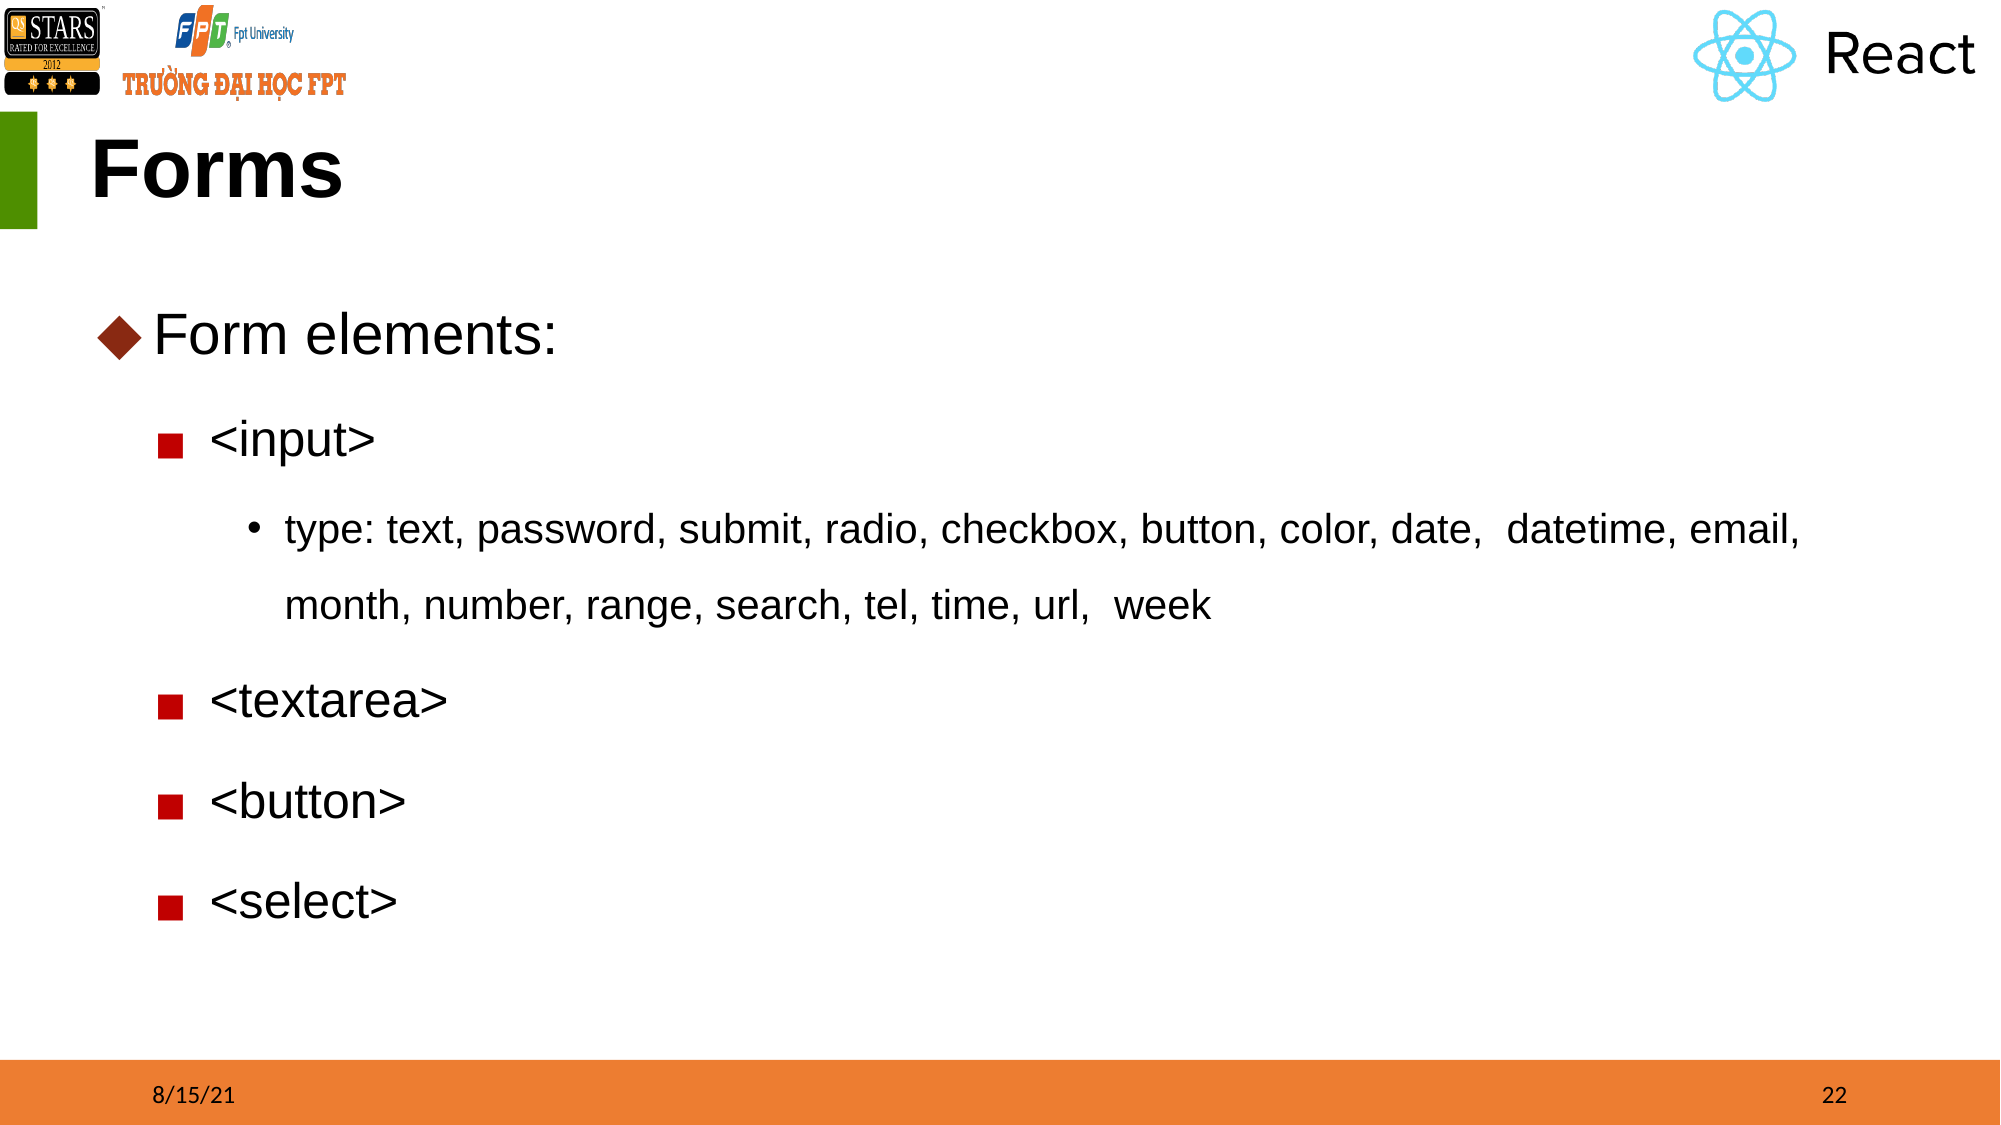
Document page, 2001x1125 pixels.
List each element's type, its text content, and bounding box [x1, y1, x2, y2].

slide_number ‹#› [1412, 1063, 1863, 1124]
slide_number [137, 1063, 588, 1124]
title Forms [37, 111, 1978, 230]
picture [4, 5, 346, 101]
picture [1679, 8, 2001, 103]
list Form elements: <input> type: text, password, submit, radio, checkbox, button, color, date, datetime, email, month, number, range, search, tel, time, url, week <textarea> <button> <select> [82, 254, 1916, 1014]
